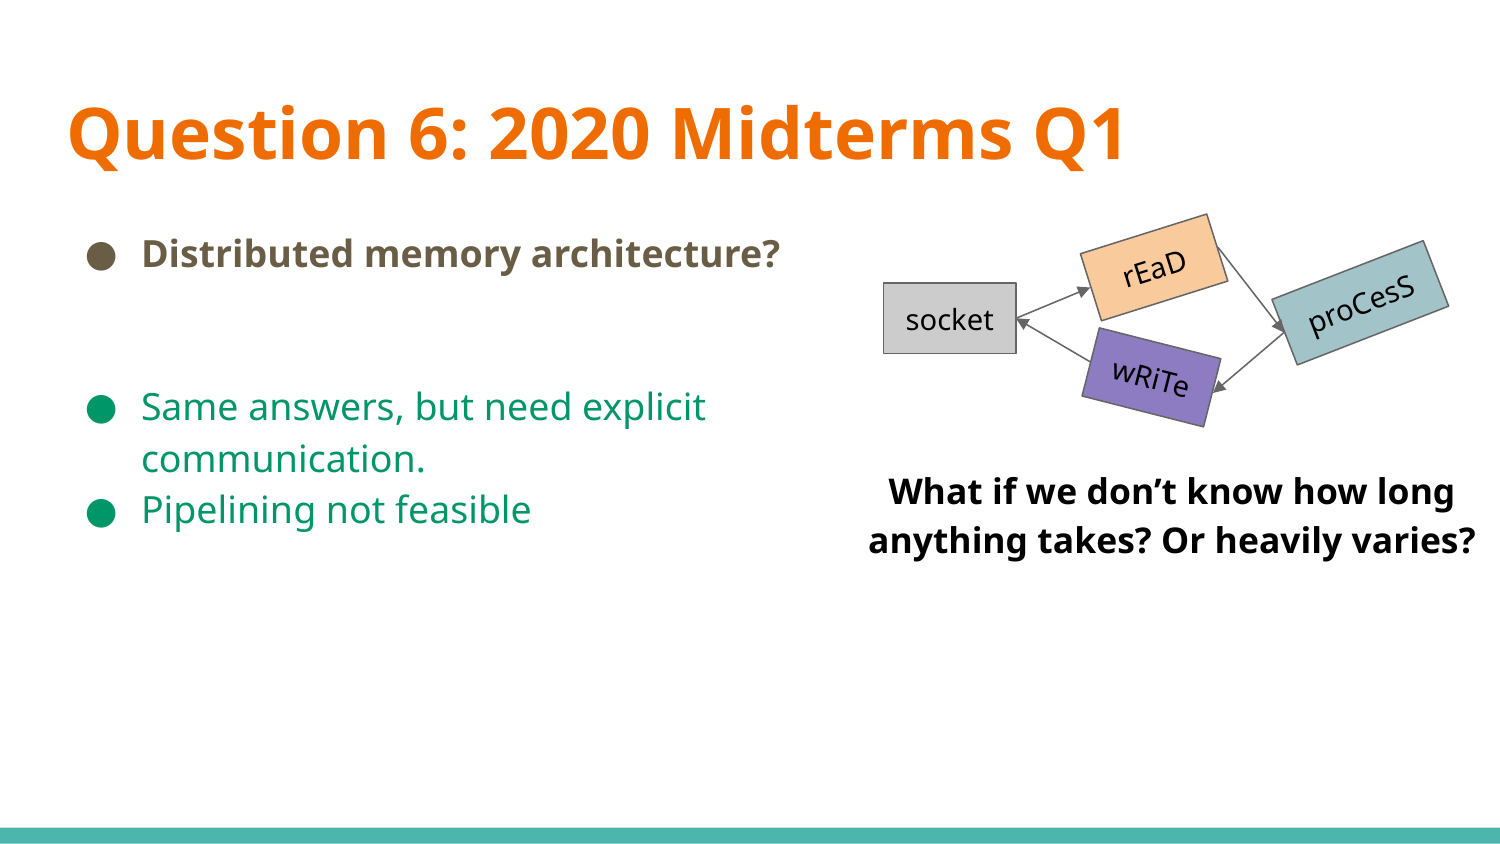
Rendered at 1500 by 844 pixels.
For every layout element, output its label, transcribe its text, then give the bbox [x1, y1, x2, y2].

text_box rEaD [1080, 214, 1217, 321]
text_box socket [883, 283, 1016, 354]
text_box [1015, 318, 1091, 363]
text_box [1015, 286, 1092, 317]
list Distributed memory architecture? Same answers, but need explicit communication. Pipelining not feasible [51, 207, 871, 750]
title Question 6: 2020 Midterms Q1 [51, 72, 1449, 189]
text_box wRiTe [1082, 327, 1211, 427]
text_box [1217, 247, 1286, 332]
text_box proCesS [1289, 240, 1449, 365]
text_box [1211, 331, 1285, 393]
text_box What if we don’t know how long anything takes? Or heavily varies? [844, 447, 1500, 576]
